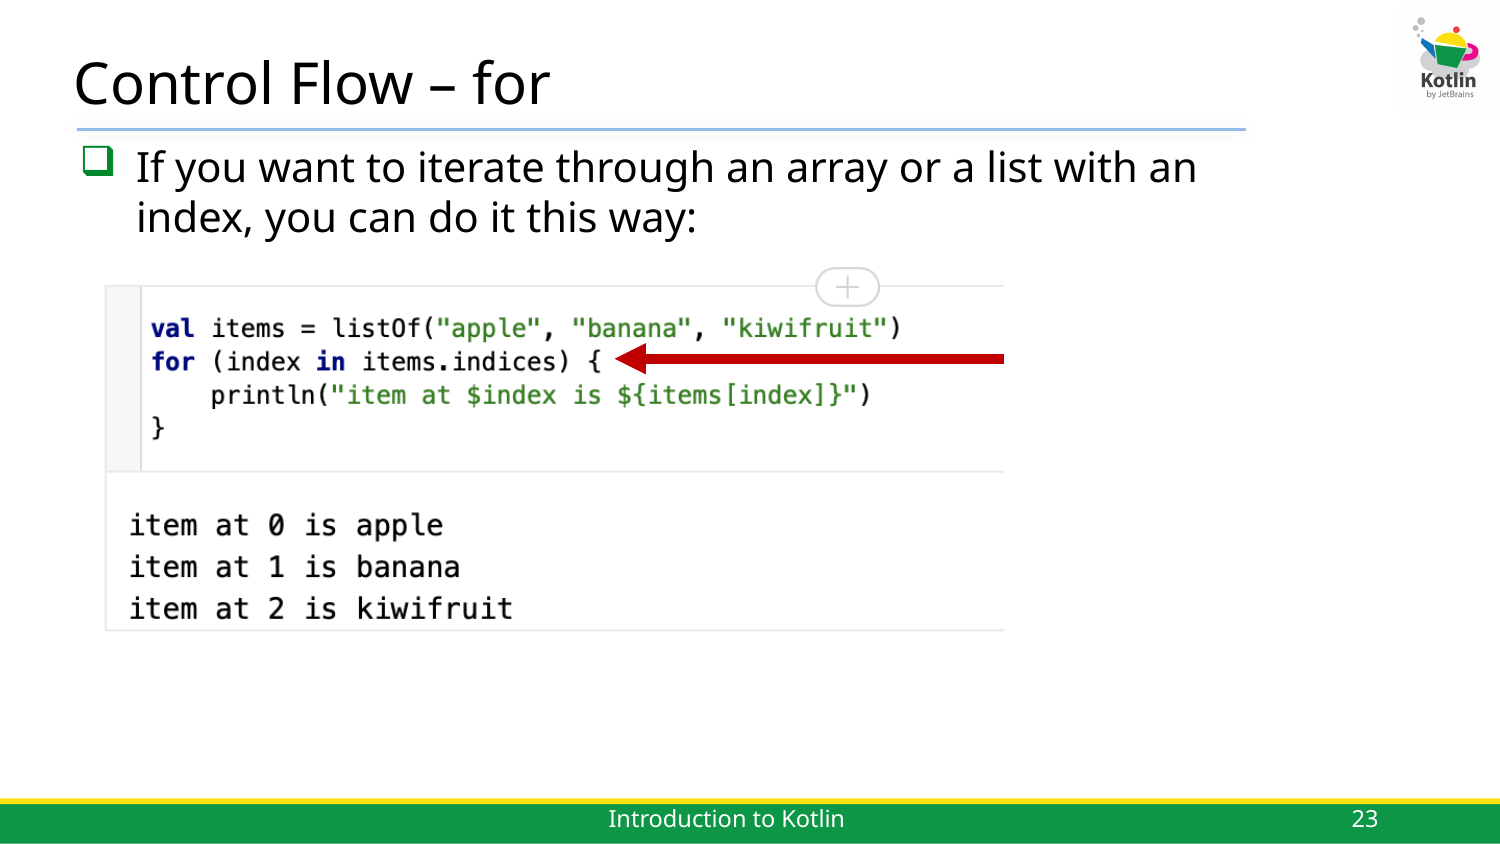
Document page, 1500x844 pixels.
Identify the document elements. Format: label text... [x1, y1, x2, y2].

picture [88, 264, 1005, 646]
footer Introduction to Kotlin [527, 802, 927, 843]
title Control Flow – for [64, 0, 1341, 126]
text_box If you want to iterate through an array or a list with an index, you can do it this way: [64, 133, 1284, 249]
picture [1398, 2, 1500, 118]
slide_number 23 [1074, 798, 1388, 844]
